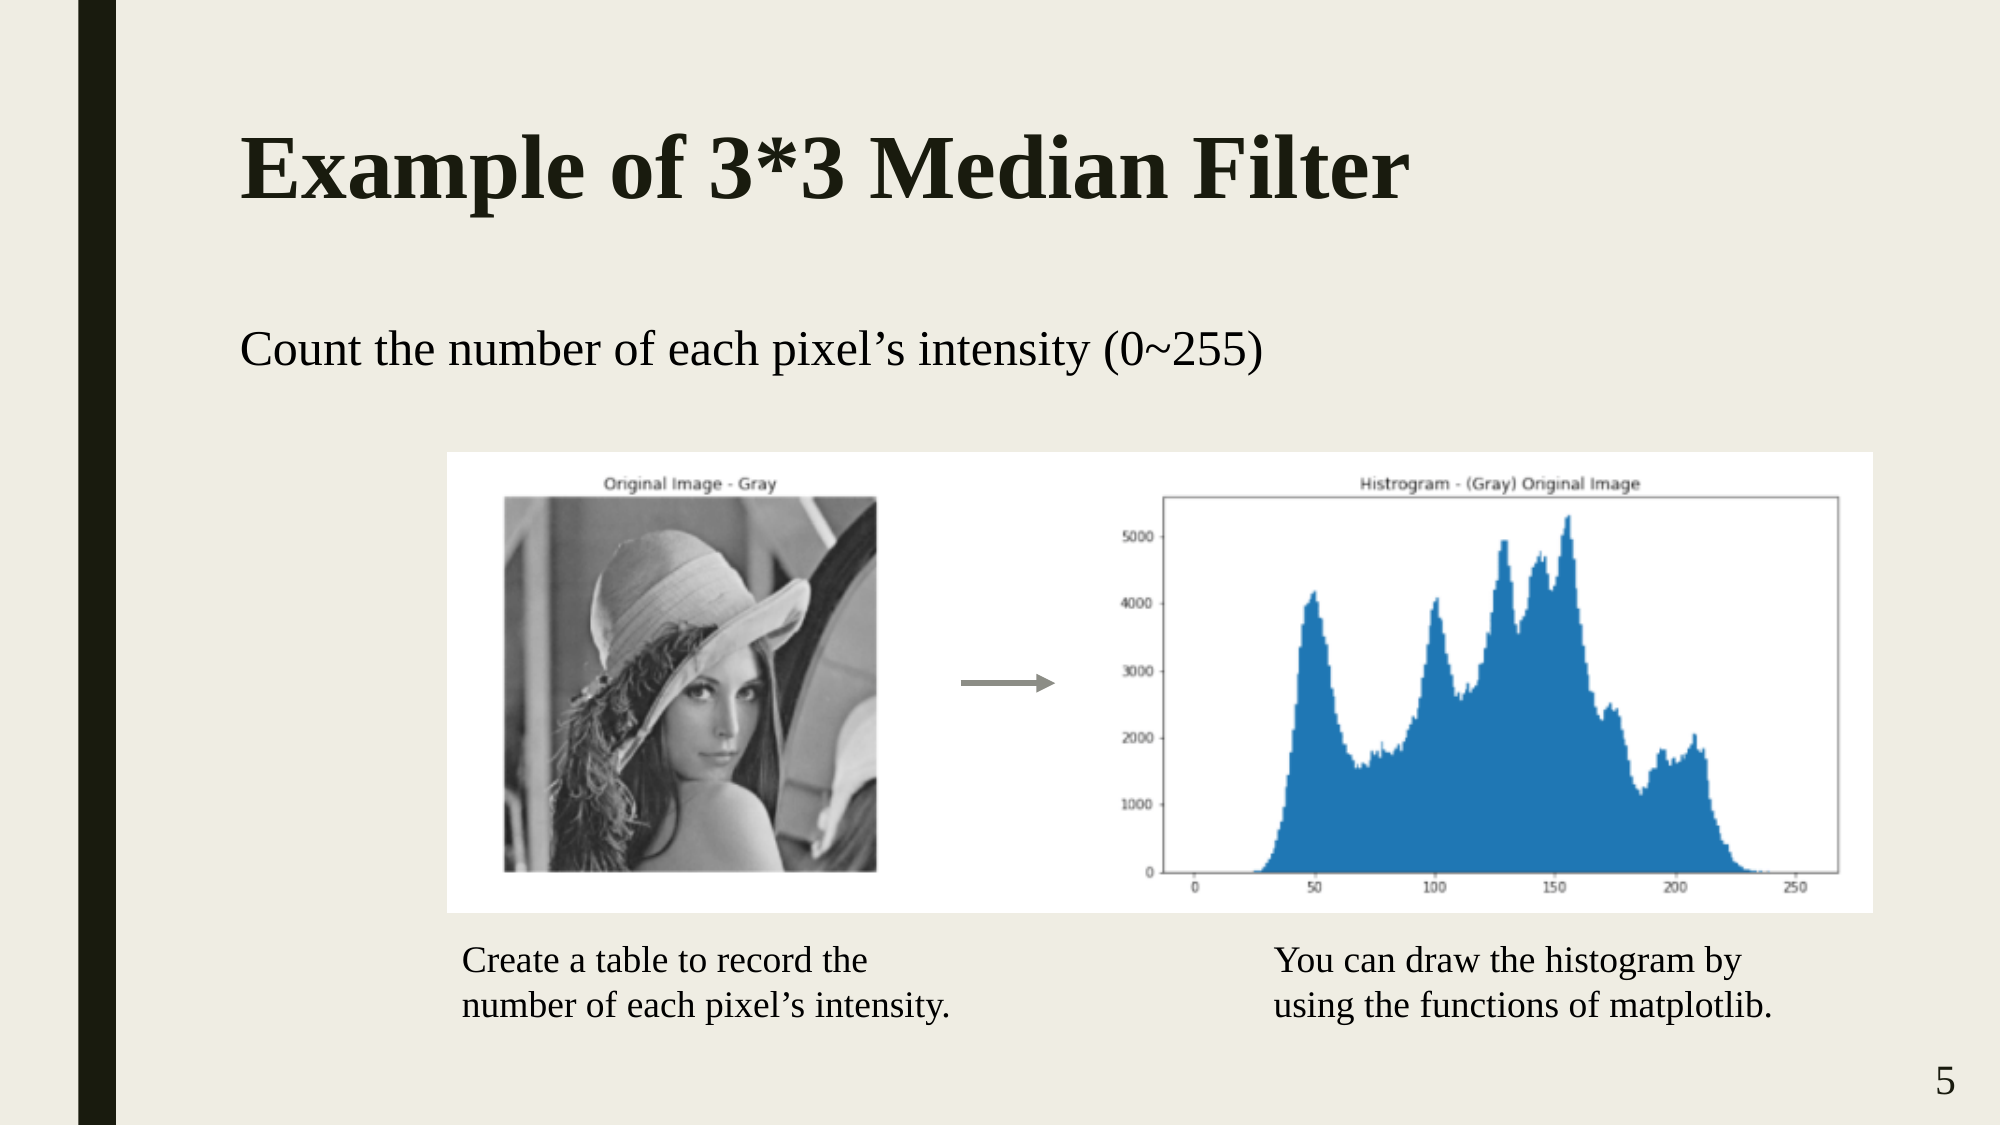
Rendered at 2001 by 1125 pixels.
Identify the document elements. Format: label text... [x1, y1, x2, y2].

slide_number 5 [1796, 1050, 1972, 1105]
text_box Create a table to record the number of each pixel’s intensity. [447, 927, 999, 1033]
text_box Count the number of each pixel’s intensity (0~255) [224, 308, 1650, 384]
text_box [447, 452, 1873, 913]
text_box You can draw the histogram by using the functions of matplotlib. [1258, 927, 1810, 1033]
title Example of 3*3 Median Filter [225, 112, 1800, 357]
